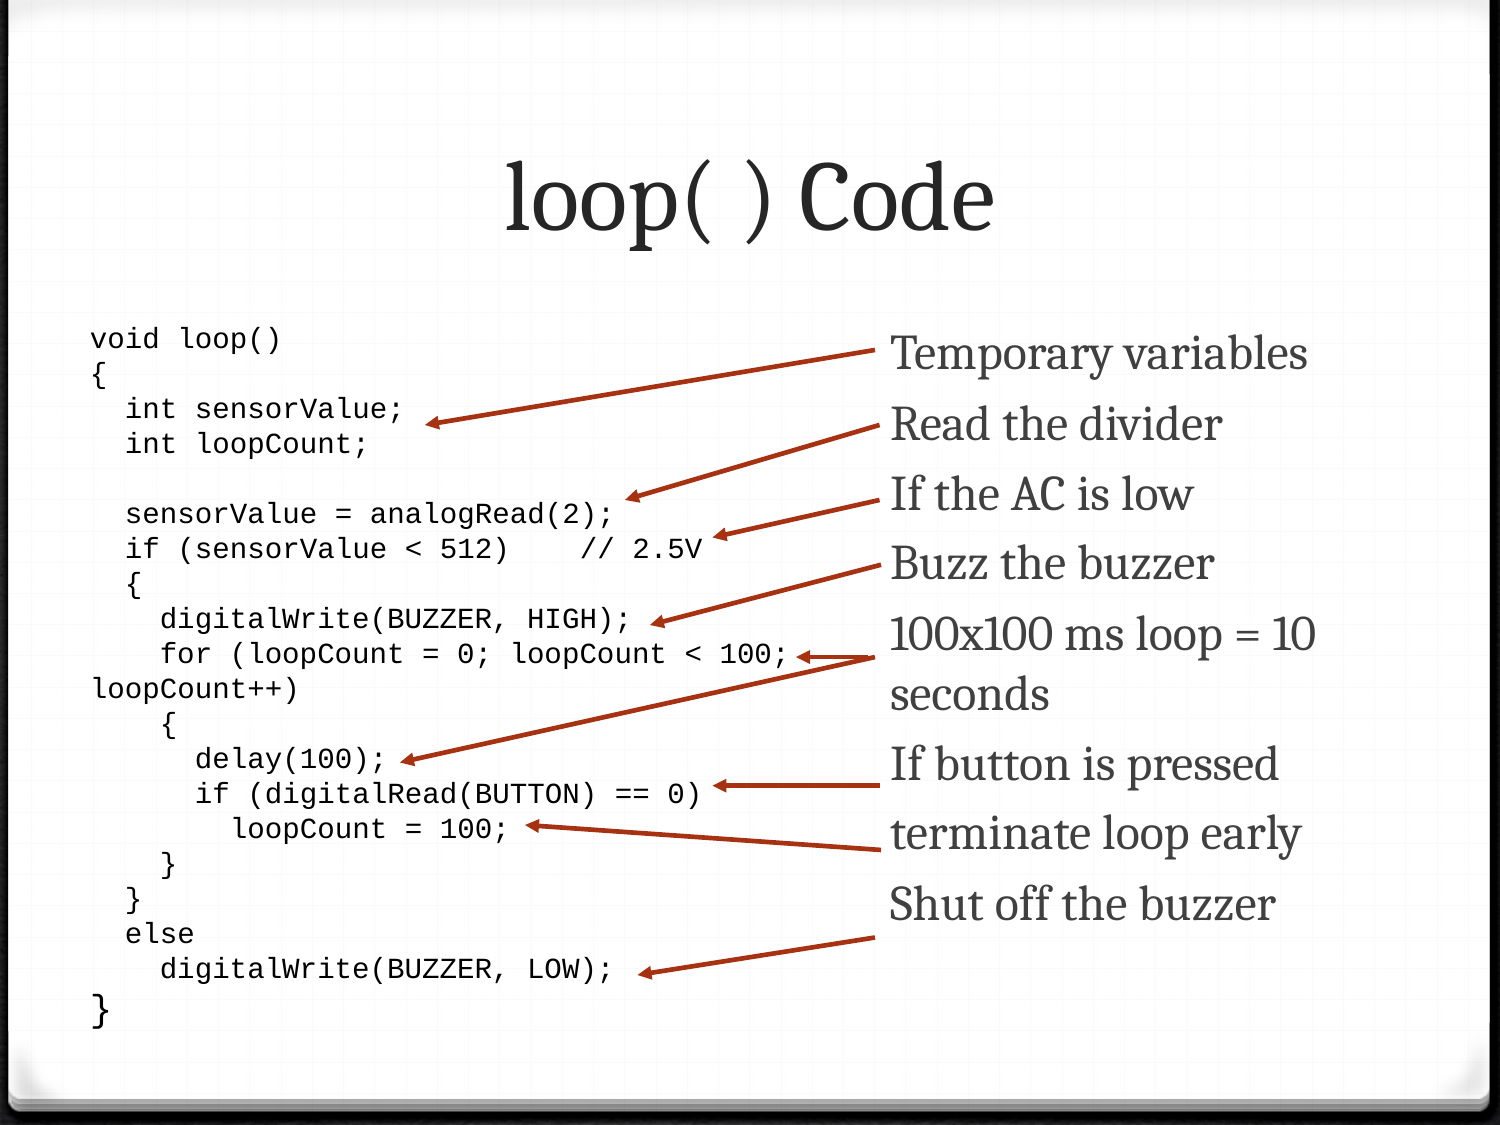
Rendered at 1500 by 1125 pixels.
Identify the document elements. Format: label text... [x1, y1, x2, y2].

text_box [424, 349, 876, 426]
text_box void loop() { int sensorValue; int loopCount; sensorValue = analogRead(2); if (sensorValue < 512) // 2.5V { digitalWrite(BUZZER, HIGH); for (loopCount = 0; loopCount < 100; loopCount++) { delay(100); if (digitalRead(BUTTON) == 0) loopCount = 100; } } else digitalWrite(BUZZER, LOW); } [75, 312, 863, 1037]
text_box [649, 564, 882, 626]
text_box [399, 656, 876, 763]
picture [0, 0, 1500, 1125]
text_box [637, 937, 876, 976]
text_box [712, 499, 880, 538]
list Temporary variables Read the divider If the AC is low Buzz the buzzer 100x100 ms loop = 10 seconds If button is pressed terminate loop early Shut off the buzzer [875, 312, 1413, 999]
title loop( ) Code [90, 71, 1410, 309]
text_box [624, 424, 880, 501]
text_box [524, 824, 882, 851]
